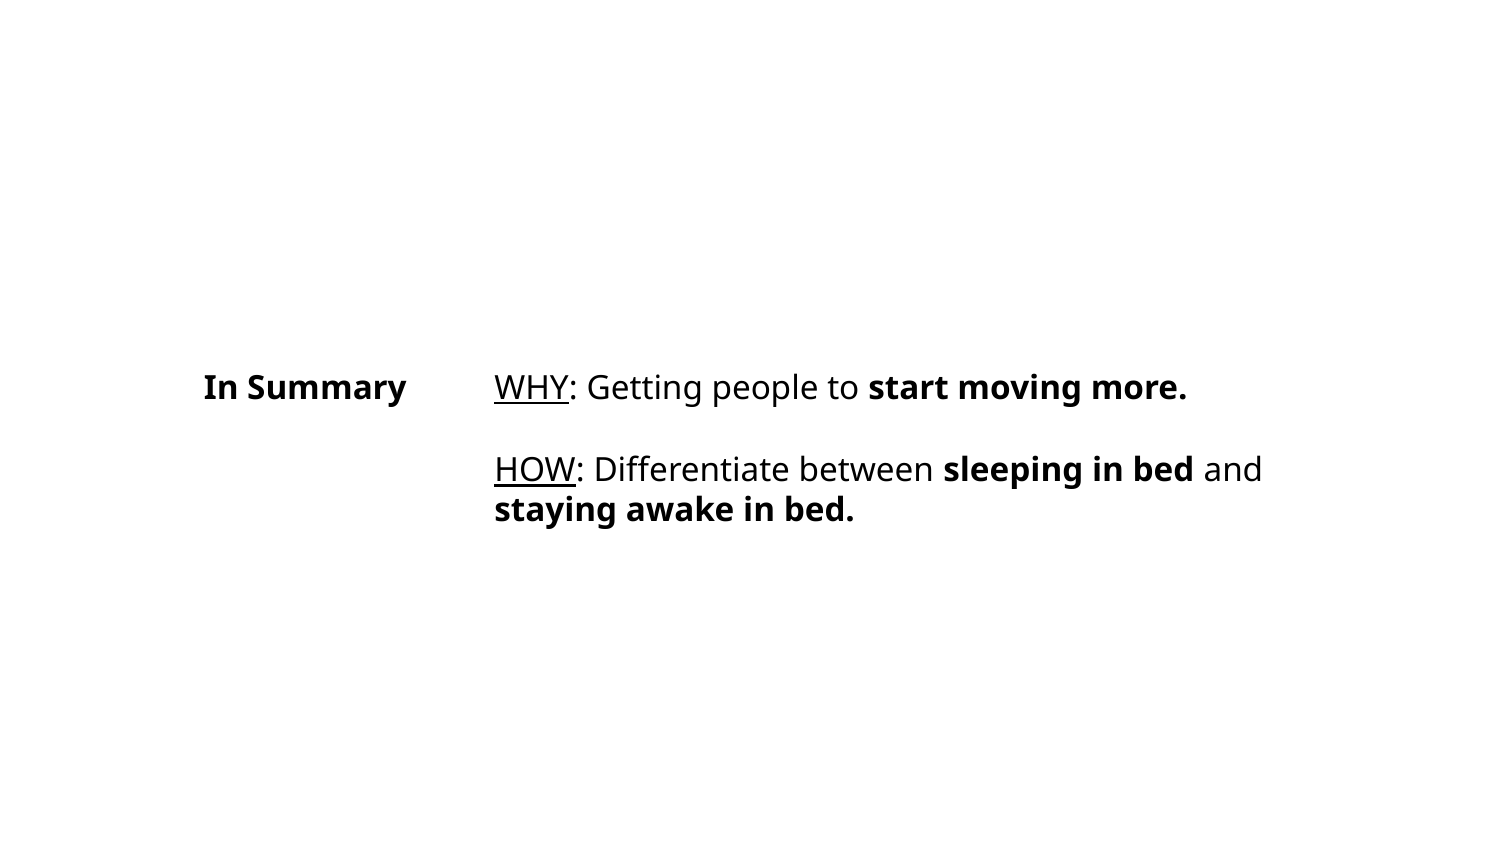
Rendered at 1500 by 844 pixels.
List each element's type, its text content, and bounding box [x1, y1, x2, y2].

text_box WHY: Getting people to start moving more. [479, 351, 1445, 422]
text_box HOW: Differentiate between sleeping in bed and staying awake in bed. [479, 433, 1350, 544]
title In Summary [130, 351, 422, 422]
